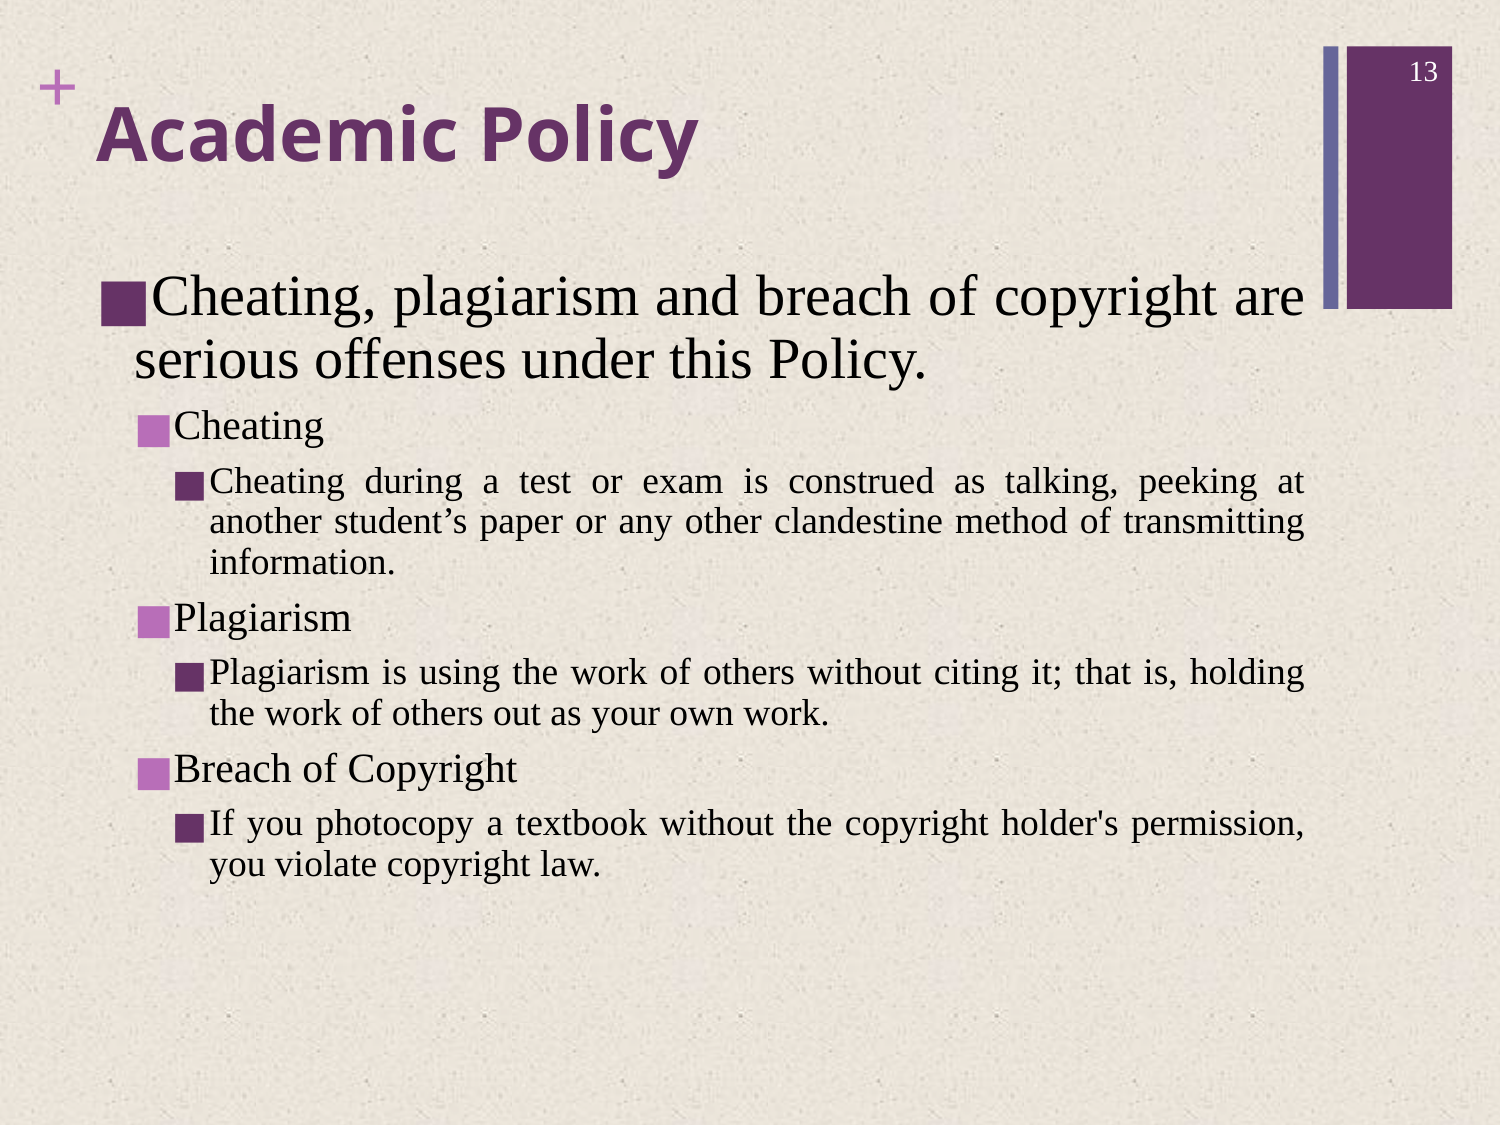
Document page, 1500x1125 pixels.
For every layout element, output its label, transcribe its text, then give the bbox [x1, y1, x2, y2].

title Academic Policy [81, 79, 1322, 257]
list Cheating, plagiarism and breach of copyright are serious offenses under this Policy. Cheating Cheating during a test or exam is construed as talking, peeking at another student’s paper or any other clandestine method of transmitting information. Plagiarism Plagiarism is using the work of others without citing it; that is, holding the work of others out as your own work. Breach of Copyright If you photocopy a textbook without the copyright holder's permission, you violate copyright law. [81, 257, 1322, 1005]
slide_number ‹#› [1362, 39, 1454, 100]
